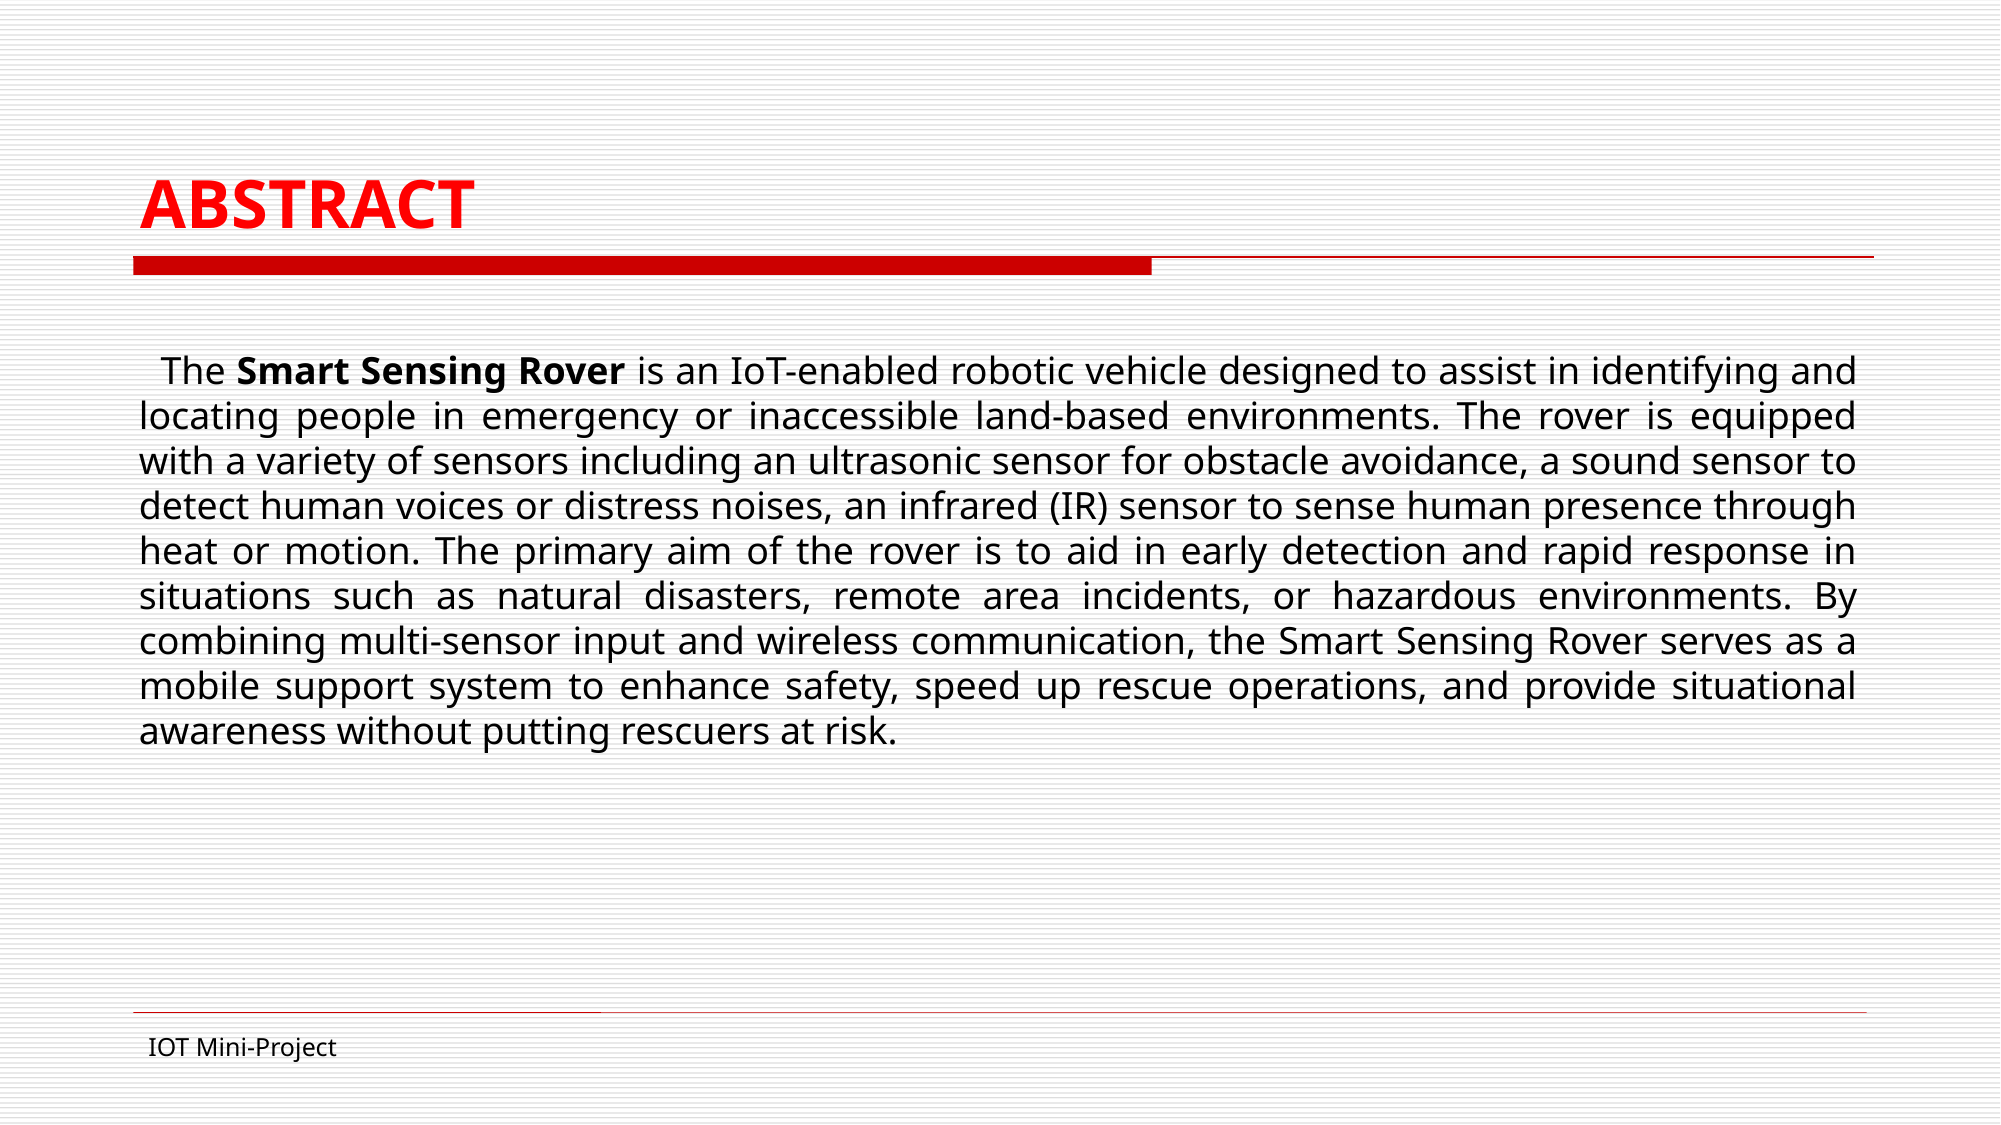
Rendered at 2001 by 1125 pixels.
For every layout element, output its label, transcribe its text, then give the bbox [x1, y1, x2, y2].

slide_number IOT Mini-Project [133, 1024, 567, 1103]
list The Smart Sensing Rover is an IoT-enabled robotic vehicle designed to assist in identifying and locating people in emergency or inaccessible land-based environments. The rover is equipped with a variety of sensors including an ultrasonic sensor for obstacle avoidance, a sound sensor to detect human voices or distress noises, an infrared (IR) sensor to sense human presence through heat or motion. The primary aim of the rover is to aid in early detection and rapid response in situations such as natural disasters, remote area incidents, or hazardous environments. By combining multi-sensor input and wireless communication, the Smart Sensing Rover serves as a mobile support system to enhance safety, speed up rescue operations, and provide situational awareness without putting rescuers at risk. [123, 287, 1874, 988]
picture [0, 0, 2001, 1125]
title ABSTRACT [125, 50, 1876, 250]
